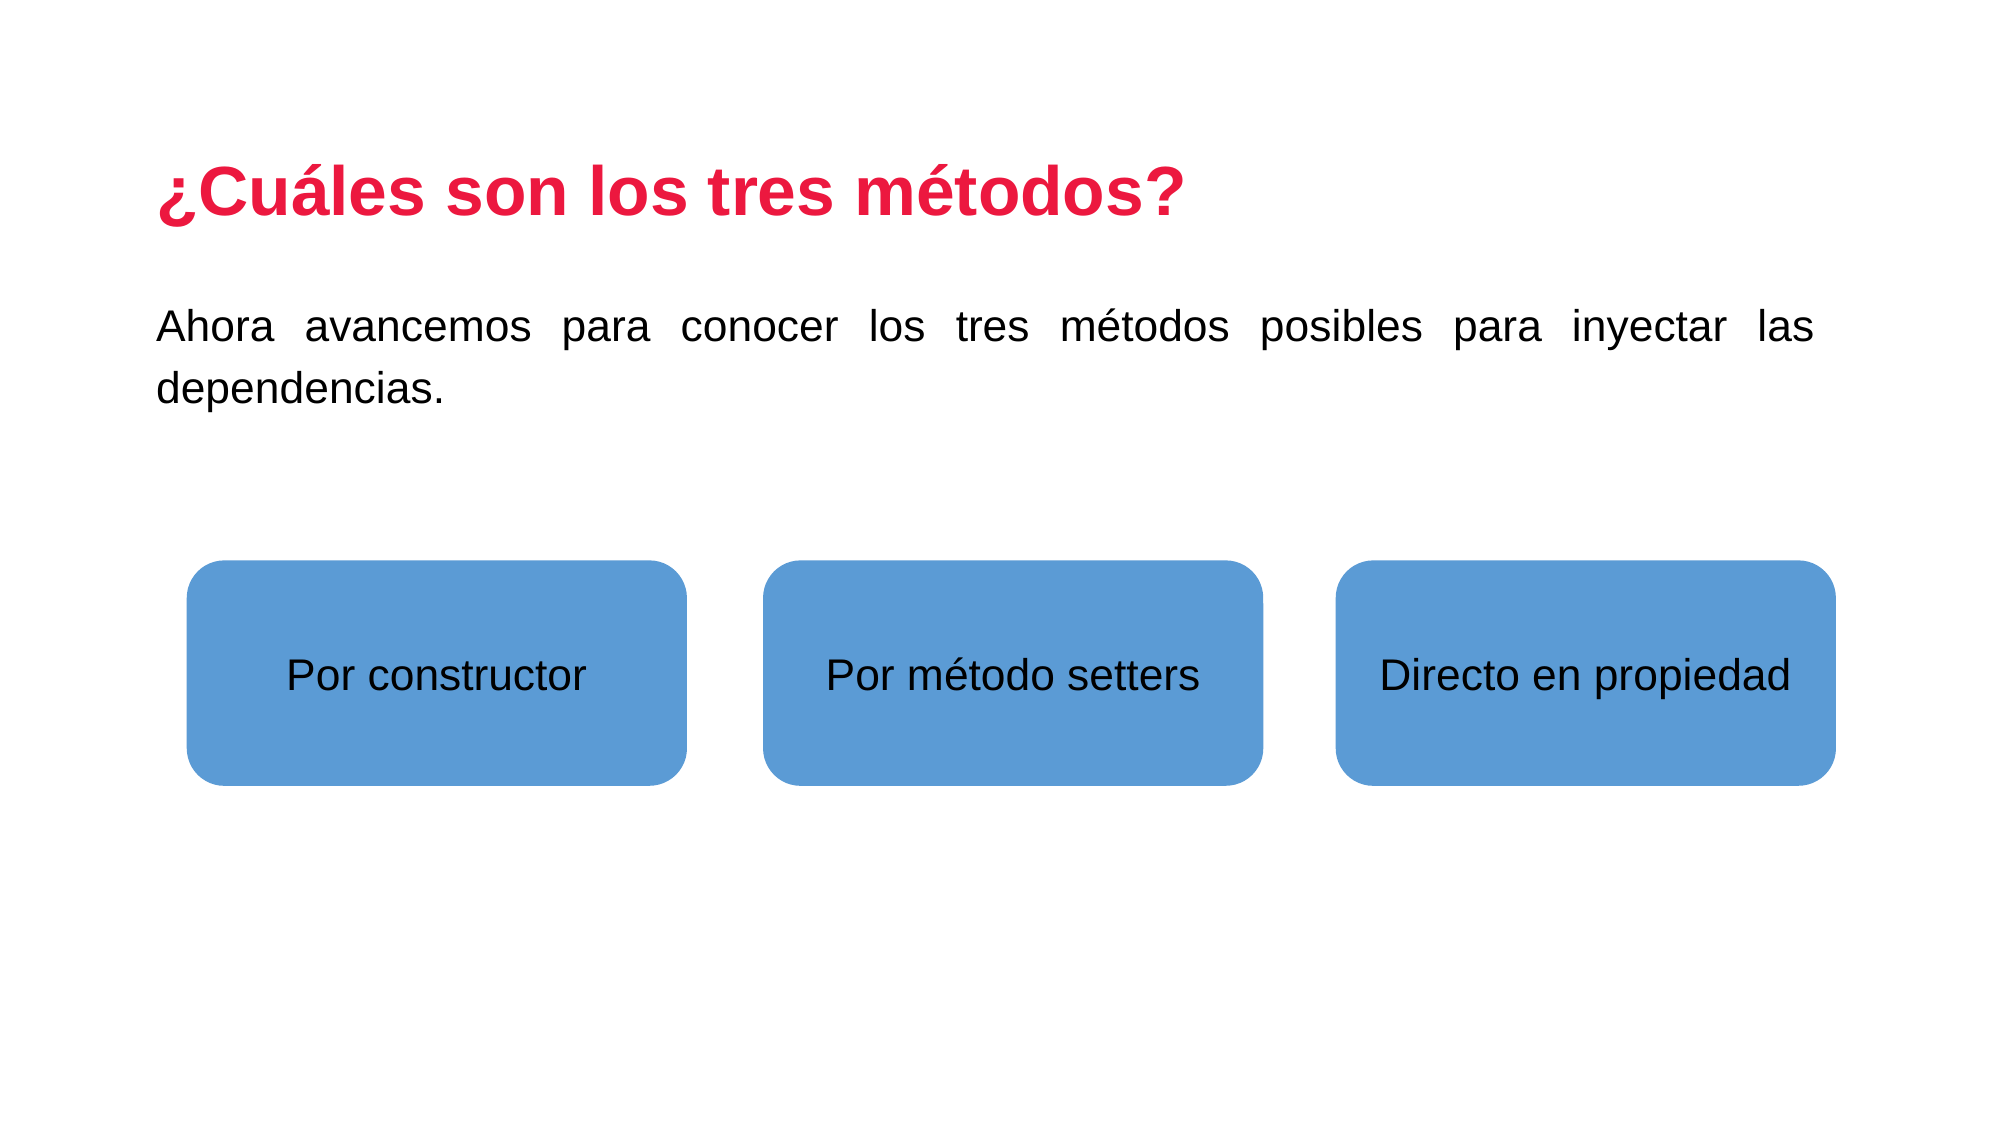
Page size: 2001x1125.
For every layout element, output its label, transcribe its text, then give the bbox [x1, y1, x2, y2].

text_box Directo en propiedad [1335, 560, 1836, 786]
text_box Por método setters [763, 560, 1264, 786]
list Ahora avancemos para conocer los tres métodos posibles para inyectar las dependencias. [135, 269, 1838, 467]
text_box Por constructor [186, 560, 687, 786]
title ¿Cuáles son los tres métodos? [135, 130, 1838, 256]
